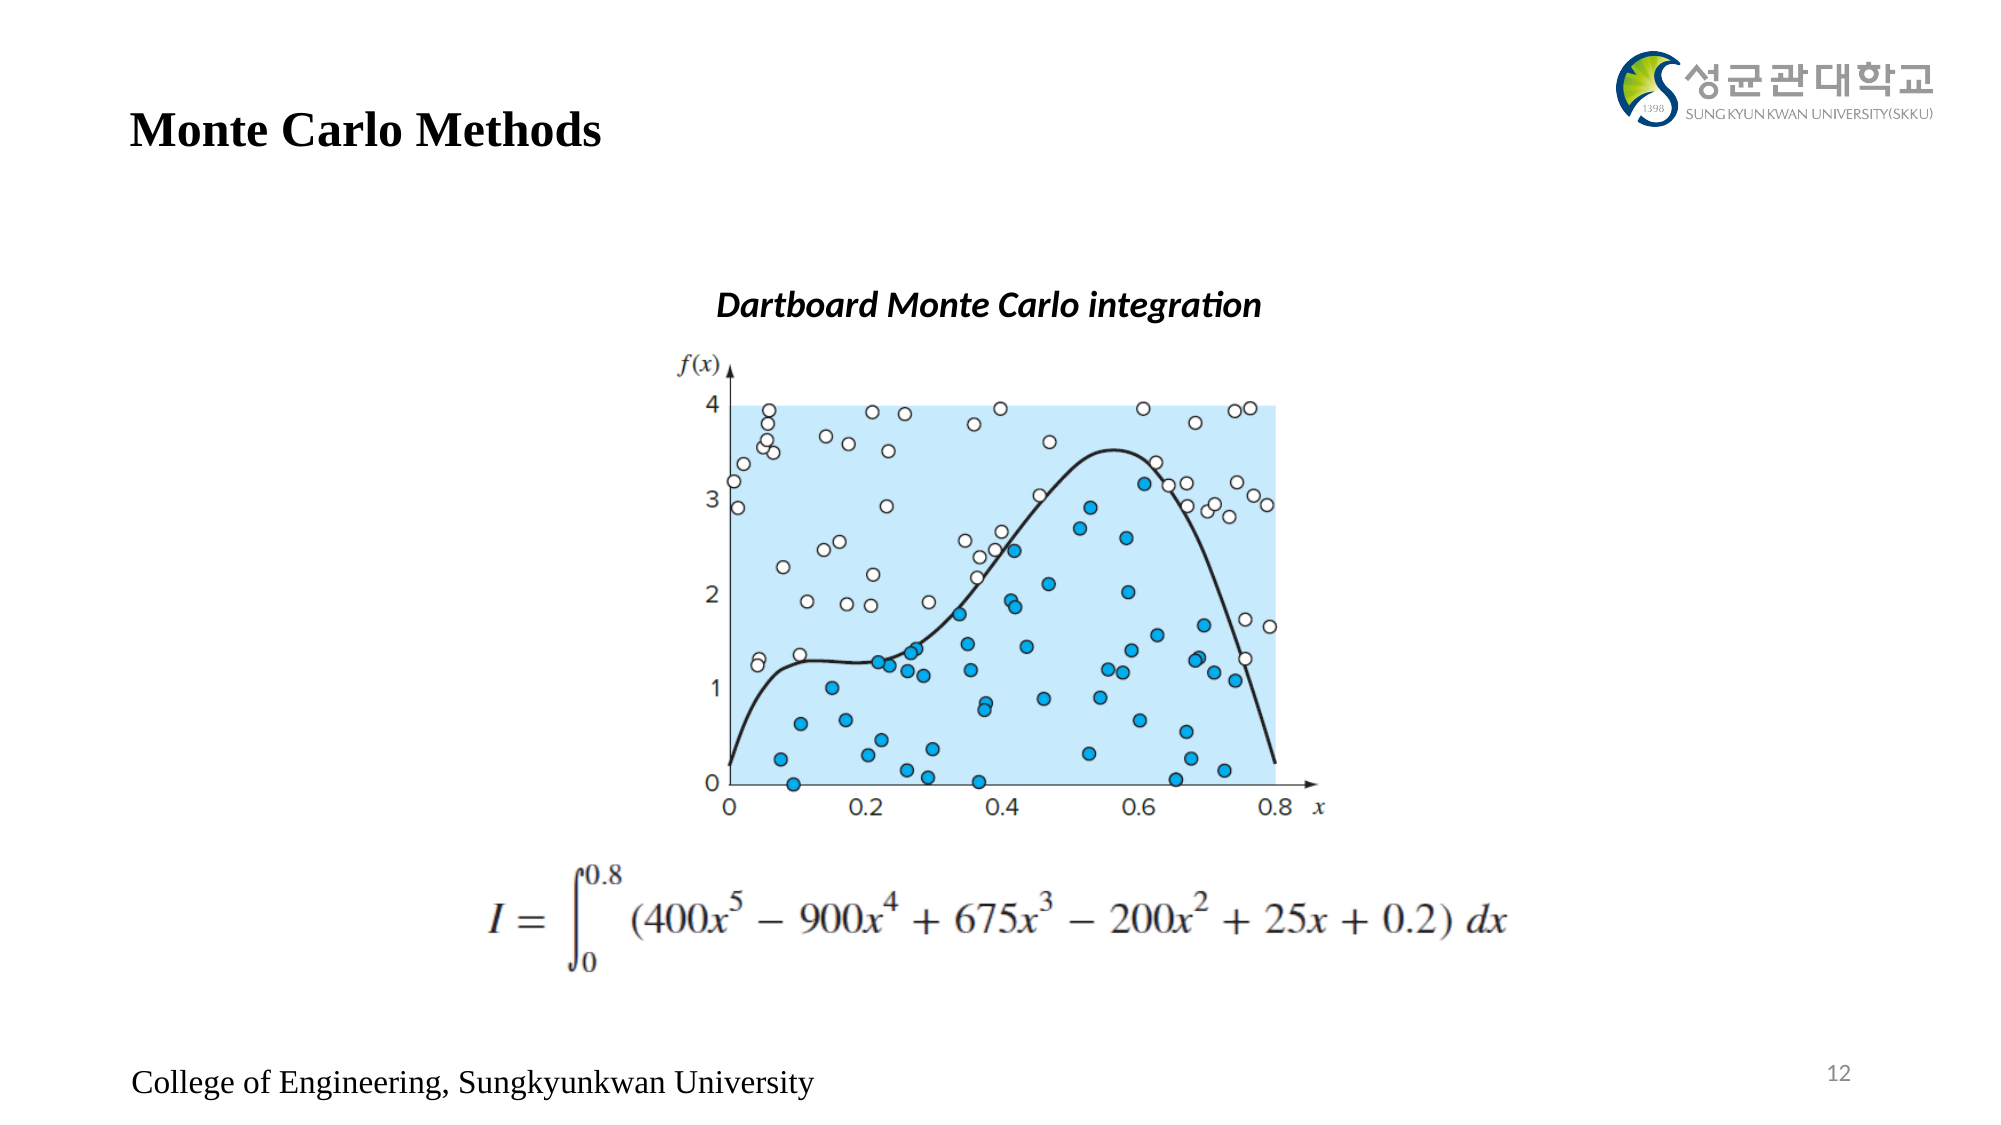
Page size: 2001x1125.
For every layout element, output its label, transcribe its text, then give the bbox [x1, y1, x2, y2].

text_box Monte Carlo Methods [114, 88, 618, 164]
picture [462, 841, 1538, 985]
text_box Dartboard Monte Carlo integration [701, 272, 1299, 333]
picture [1616, 51, 1933, 127]
slide_number 12 [1416, 1042, 1867, 1102]
picture [659, 336, 1341, 836]
text_box College of Engineering, Sungkyunkwan University [116, 1053, 831, 1108]
